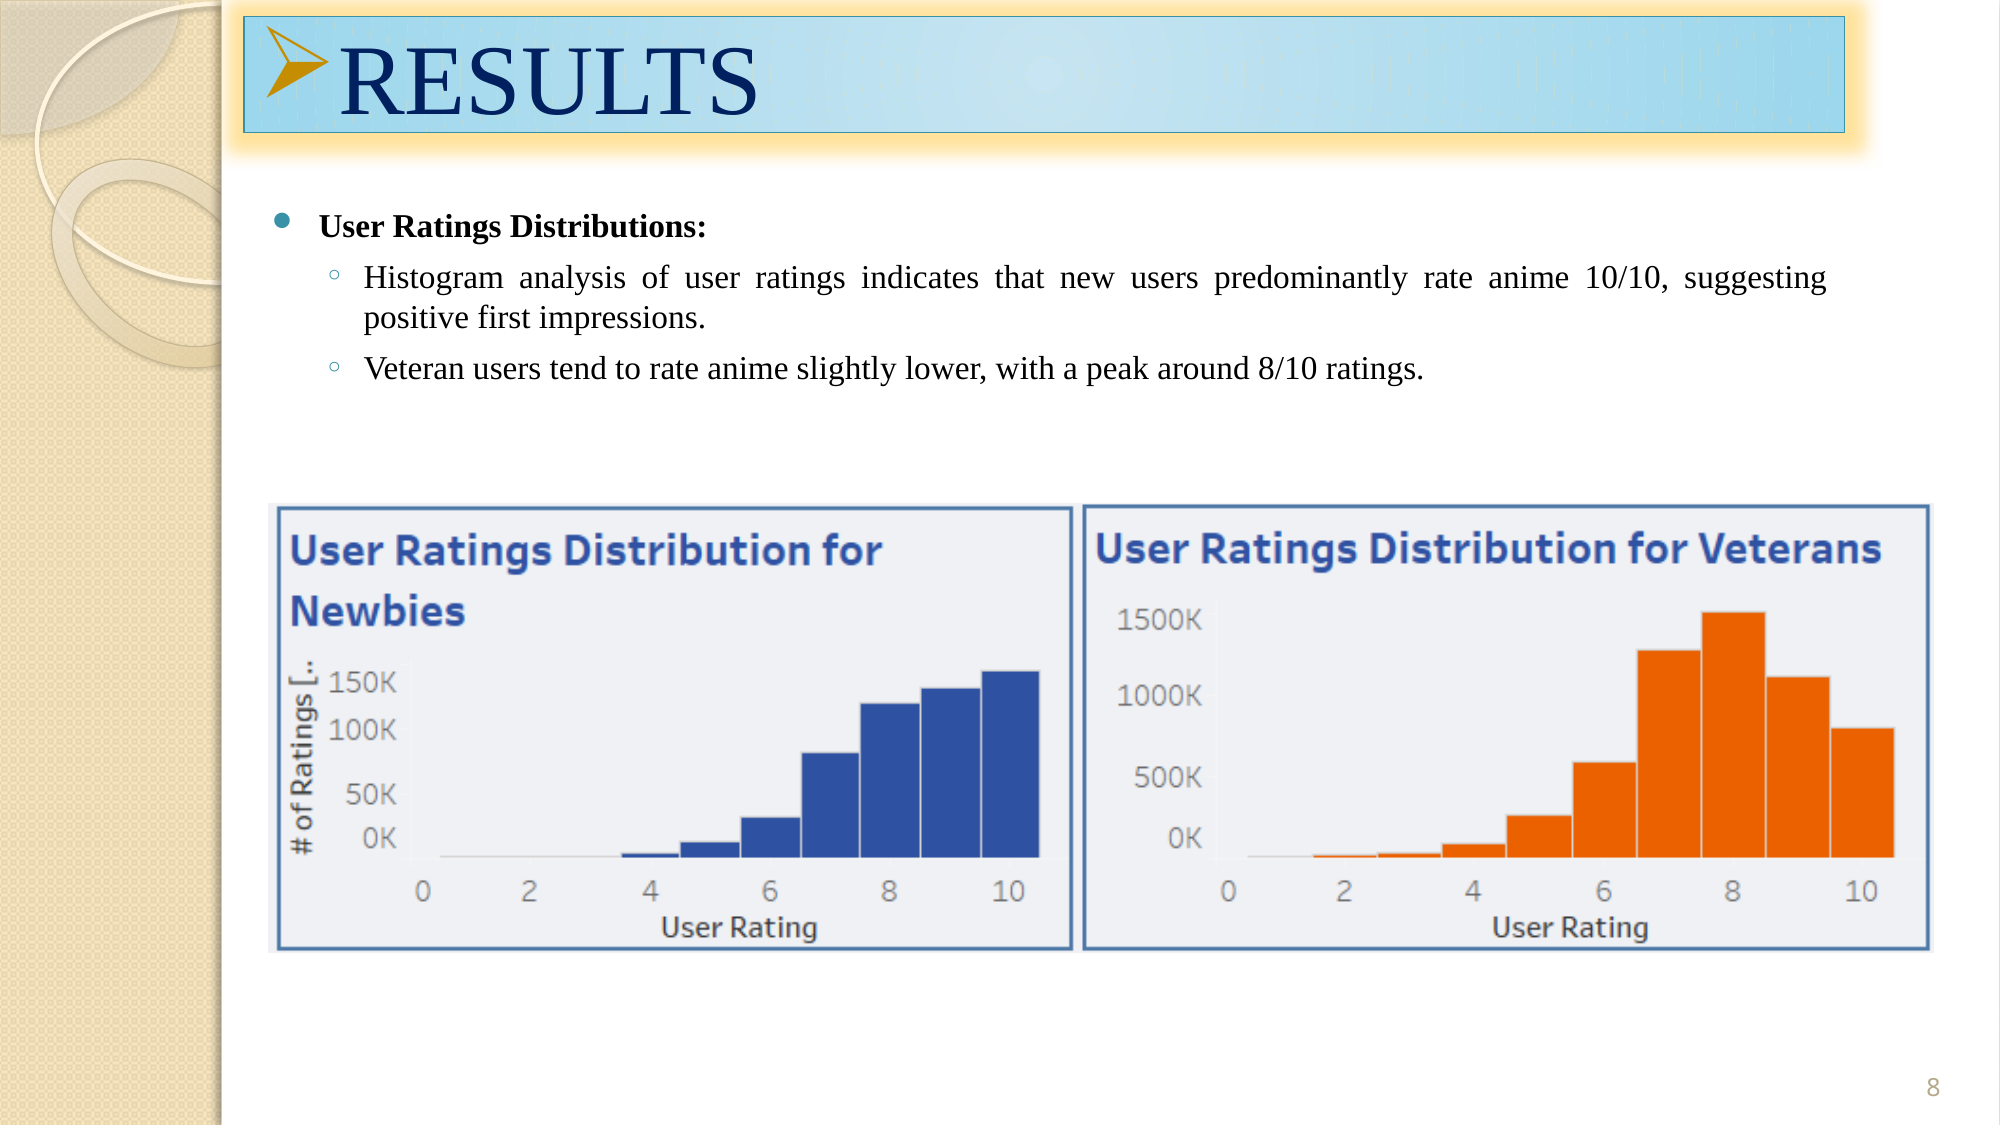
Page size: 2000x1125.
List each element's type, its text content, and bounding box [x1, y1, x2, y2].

list User Ratings Distributions: Histogram analysis of user ratings indicates that new users predominantly rate anime 10/10, suggesting positive first impressions. Veteran users tend to rate anime slightly lower, with a peak around 8/10 ratings. [243, 196, 1845, 929]
picture [268, 503, 1934, 953]
text_box Results [243, 16, 1845, 133]
slide_number 8 [1883, 1034, 1984, 1113]
